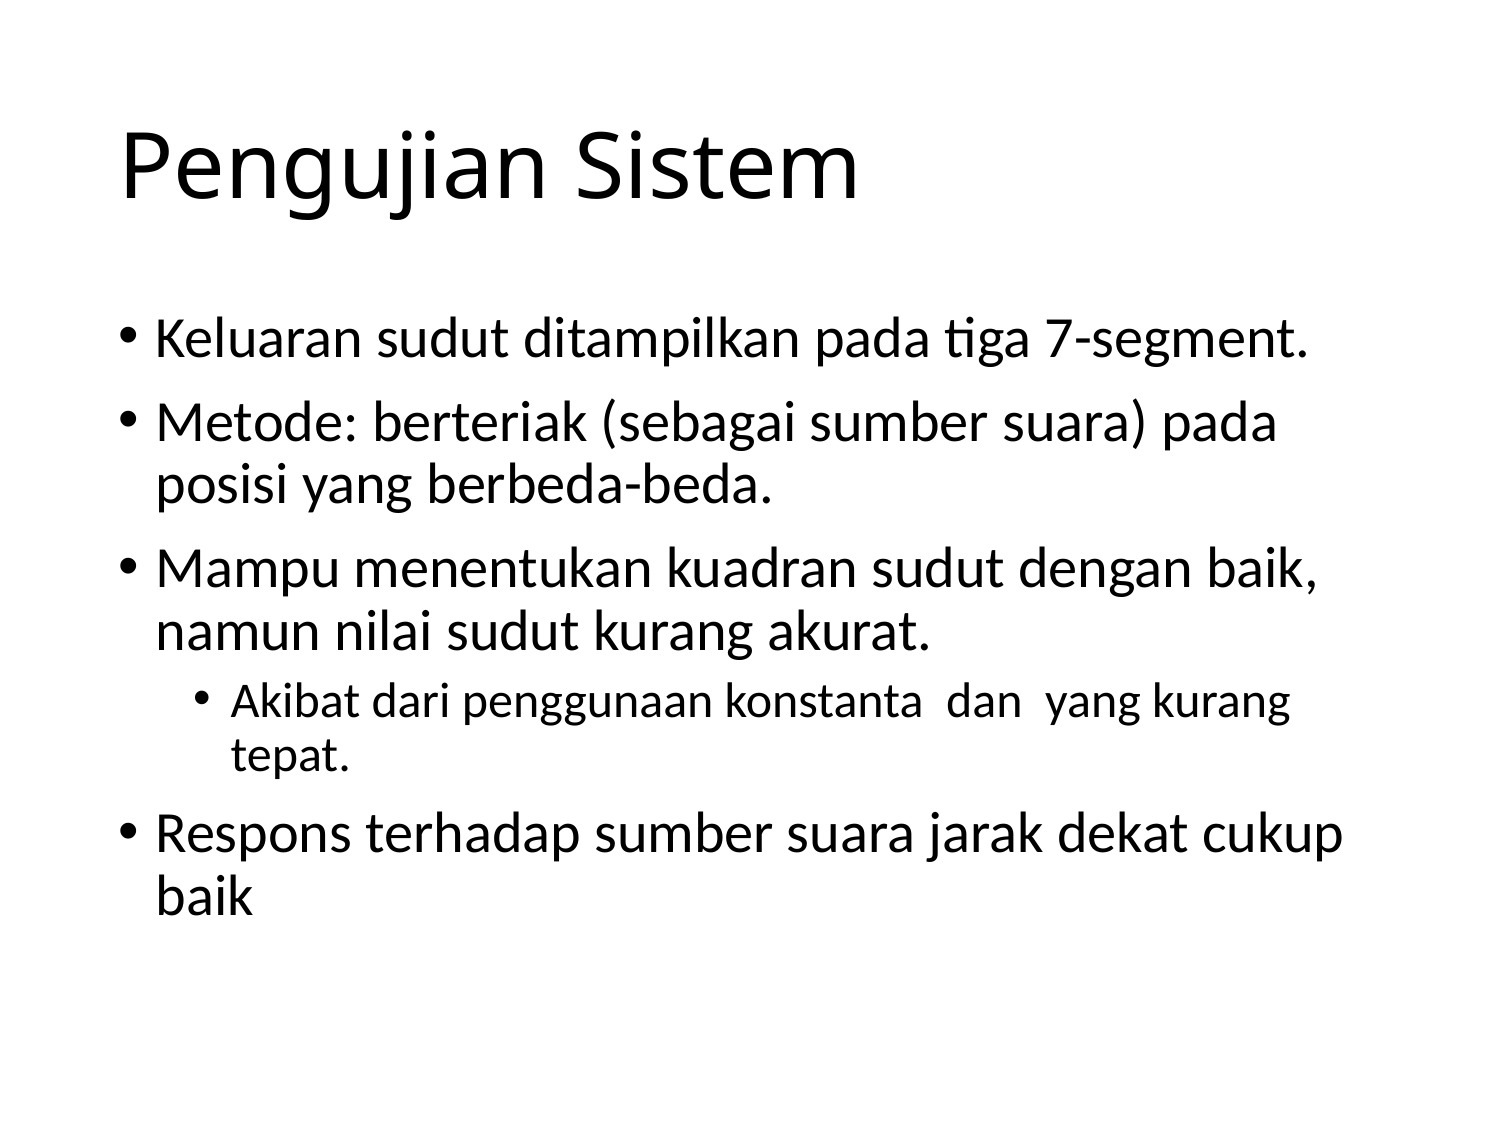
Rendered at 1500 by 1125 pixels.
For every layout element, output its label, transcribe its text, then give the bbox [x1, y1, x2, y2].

title Pengujian Sistem [103, 59, 1397, 278]
